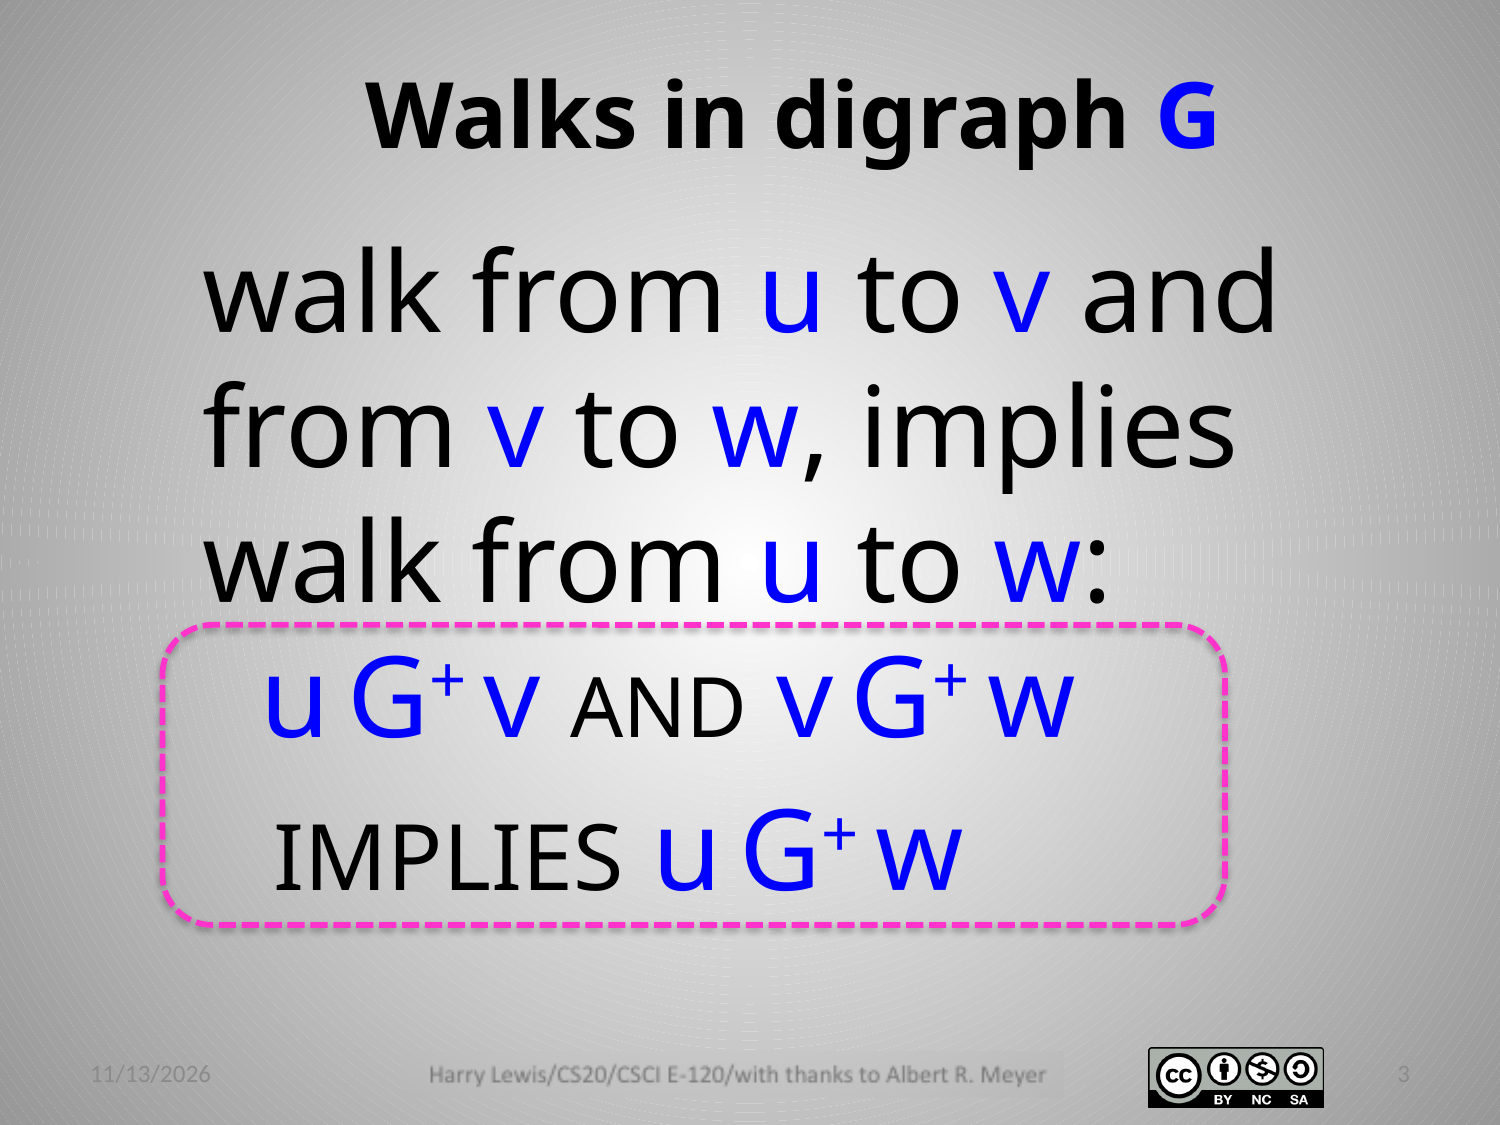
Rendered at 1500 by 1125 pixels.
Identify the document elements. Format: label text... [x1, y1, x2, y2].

picture [425, 1051, 1064, 1098]
text_box walk from u to v and from v to w, implies walk from u to w: u G+ v AND v G+ w IMPLIES u G+ w [187, 212, 1313, 963]
text_box [161, 624, 1226, 926]
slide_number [75, 1042, 425, 1103]
picture [1148, 1103, 1324, 1108]
text_box Walks in digraph G [287, 50, 1300, 212]
slide_number 3 [1074, 1042, 1425, 1103]
